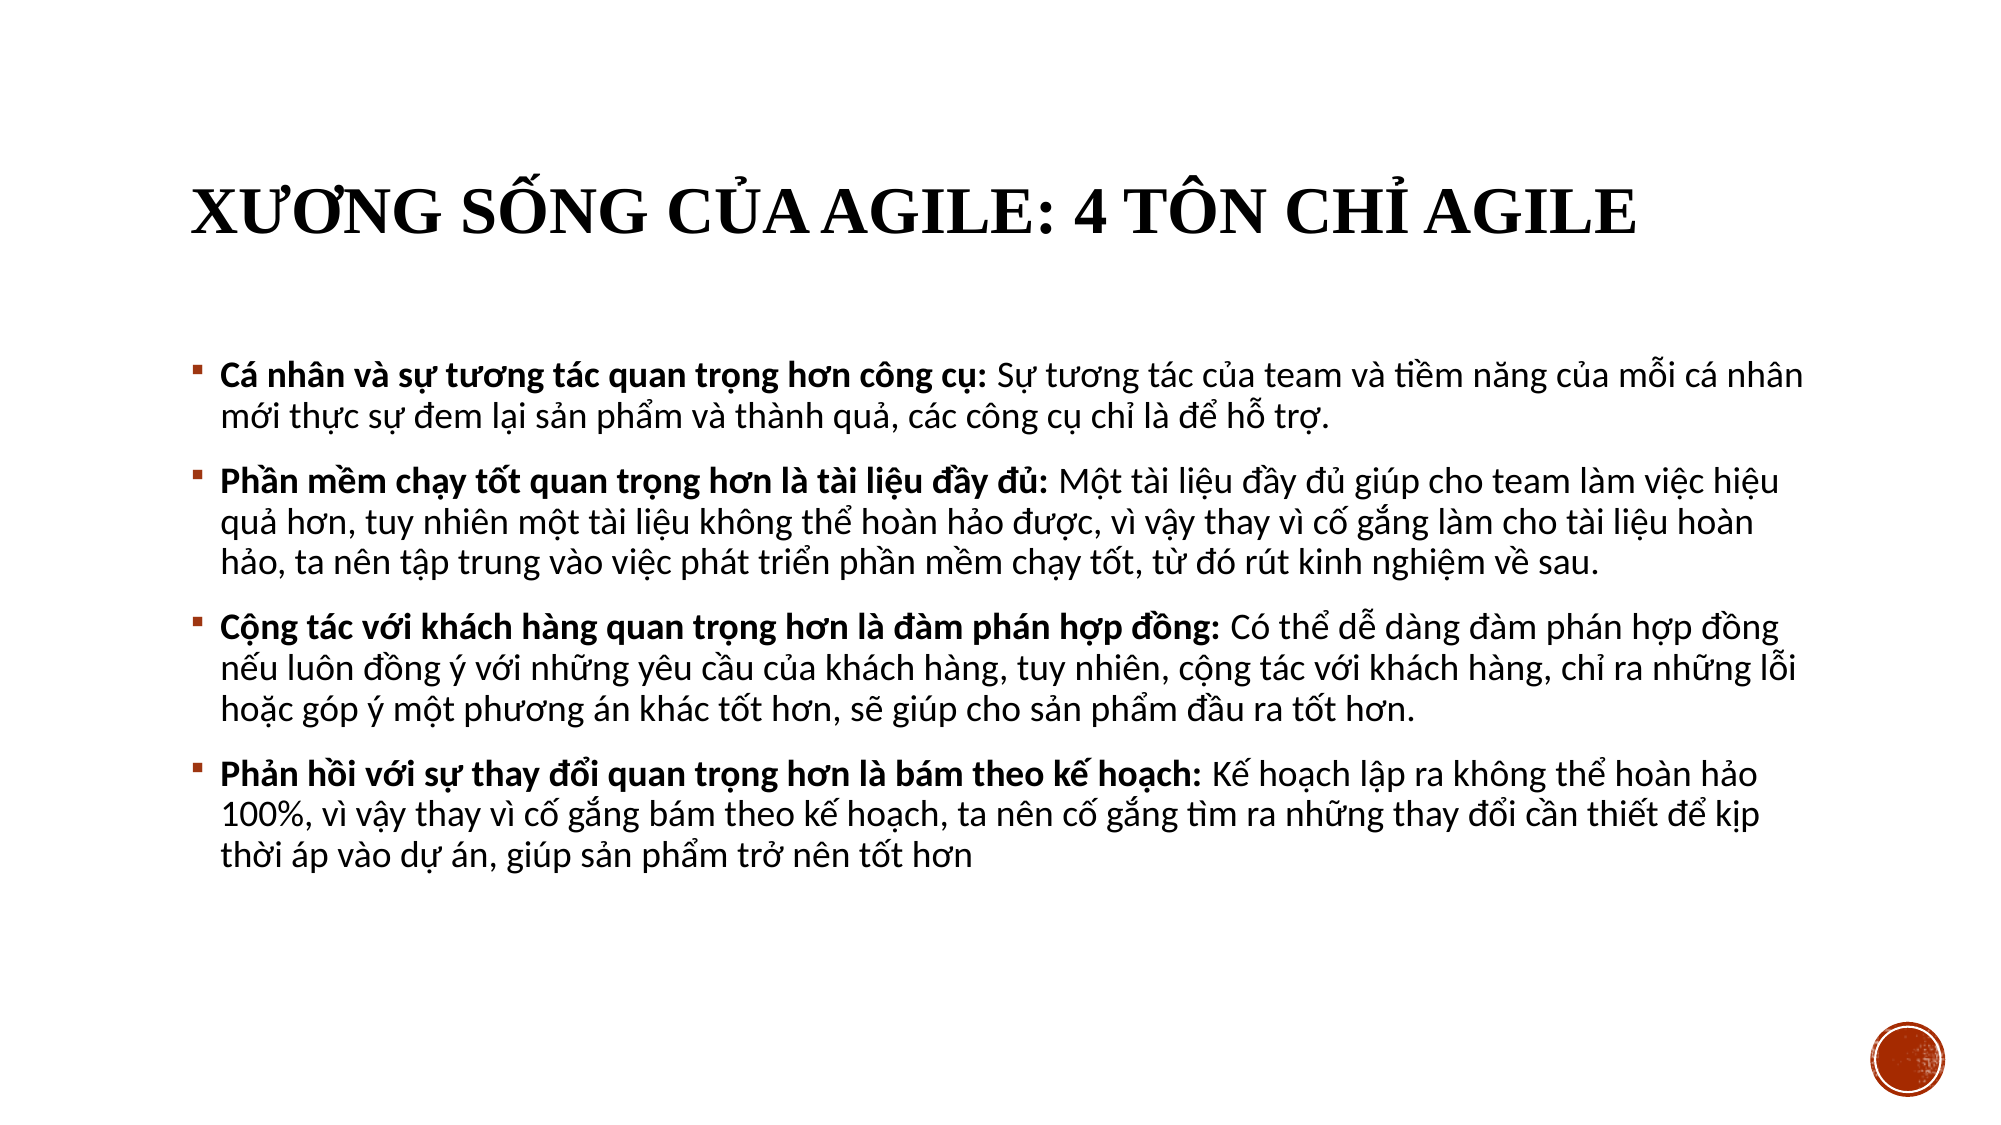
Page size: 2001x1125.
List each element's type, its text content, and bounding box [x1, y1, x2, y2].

list Cá nhân và sự tương tác quan trọng hơn công cụ: Sự tương tác của team và tiềm năng của mỗi cá nhân mới thực sự đem lại sản phẩm và thành quả, các công cụ chỉ là để hỗ trợ. Phần mềm chạy tốt quan trọng hơn là tài liệu đầy đủ: Một tài liệu đầy đủ giúp cho team làm việc hiệu quả hơn, tuy nhiên một tài liệu không thể hoàn hảo được, vì vậy thay vì cố gắng làm cho tài liệu hoàn hảo, ta nên tập trung vào việc phát triển phần mềm chạy tốt, từ đó rút kinh nghiệm về sau. Cộng tác với khách hàng quan trọng hơn là đàm phán hợp đồng: Có thể dễ dàng đàm phán hợp đồng nếu luôn đồng ý với những yêu cầu của khách hàng, tuy nhiên, cộng tác với khách hàng, chỉ ra những lỗi hoặc góp ý một phương án khác tốt hơn, sẽ giúp cho sản phẩm đầu ra tốt hơn. Phản hồi với sự thay đổi quan trọng hơn là bám theo kế hoạch: Kế hoạch lập ra không thể hoàn hảo 100%, vì vậy thay vì cố gắng bám theo kế hoạch, ta nên cố gắng tìm ra những thay đổi cần thiết để kịp thời áp vào dự án, giúp sản phẩm trở nên tốt hơn [175, 348, 1826, 1013]
title Xương sống của agile: 4 tôn chỉ agile [175, 79, 1826, 344]
